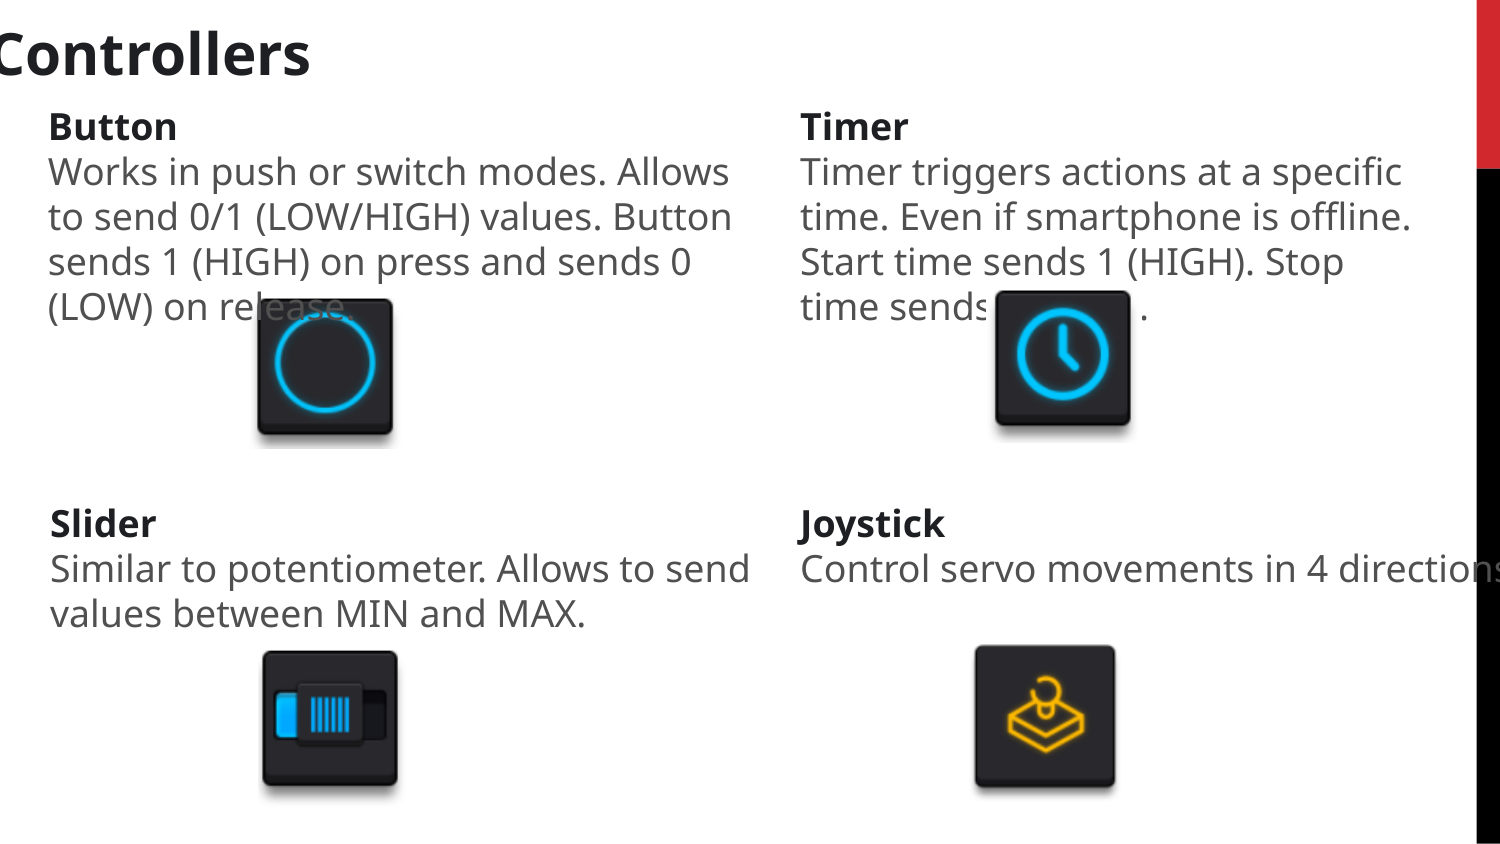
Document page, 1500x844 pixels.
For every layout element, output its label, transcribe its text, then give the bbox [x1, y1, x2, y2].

text_box Slider Similar to potentiometer. Allows to send values between MIN and MAX. [35, 492, 786, 643]
text_box Timer Timer triggers actions at a specific time. Even if smartphone is offline. Start time sends 1 (HIGH). Stop time sends 0 (LOW). [785, 95, 1442, 336]
picture [986, 283, 1143, 444]
picture [257, 639, 409, 809]
picture [968, 637, 1129, 806]
text_box Button Works in push or switch modes. Allows to send 0/1 (LOW/HIGH) values. Button sends 1 (HIGH) on press and sends 0 (LOW) on release. [33, 95, 750, 336]
text_box Controllers [0, 10, 327, 95]
text_box Joystick Control servo movements in 4 directions [785, 492, 1500, 598]
picture [245, 291, 409, 449]
